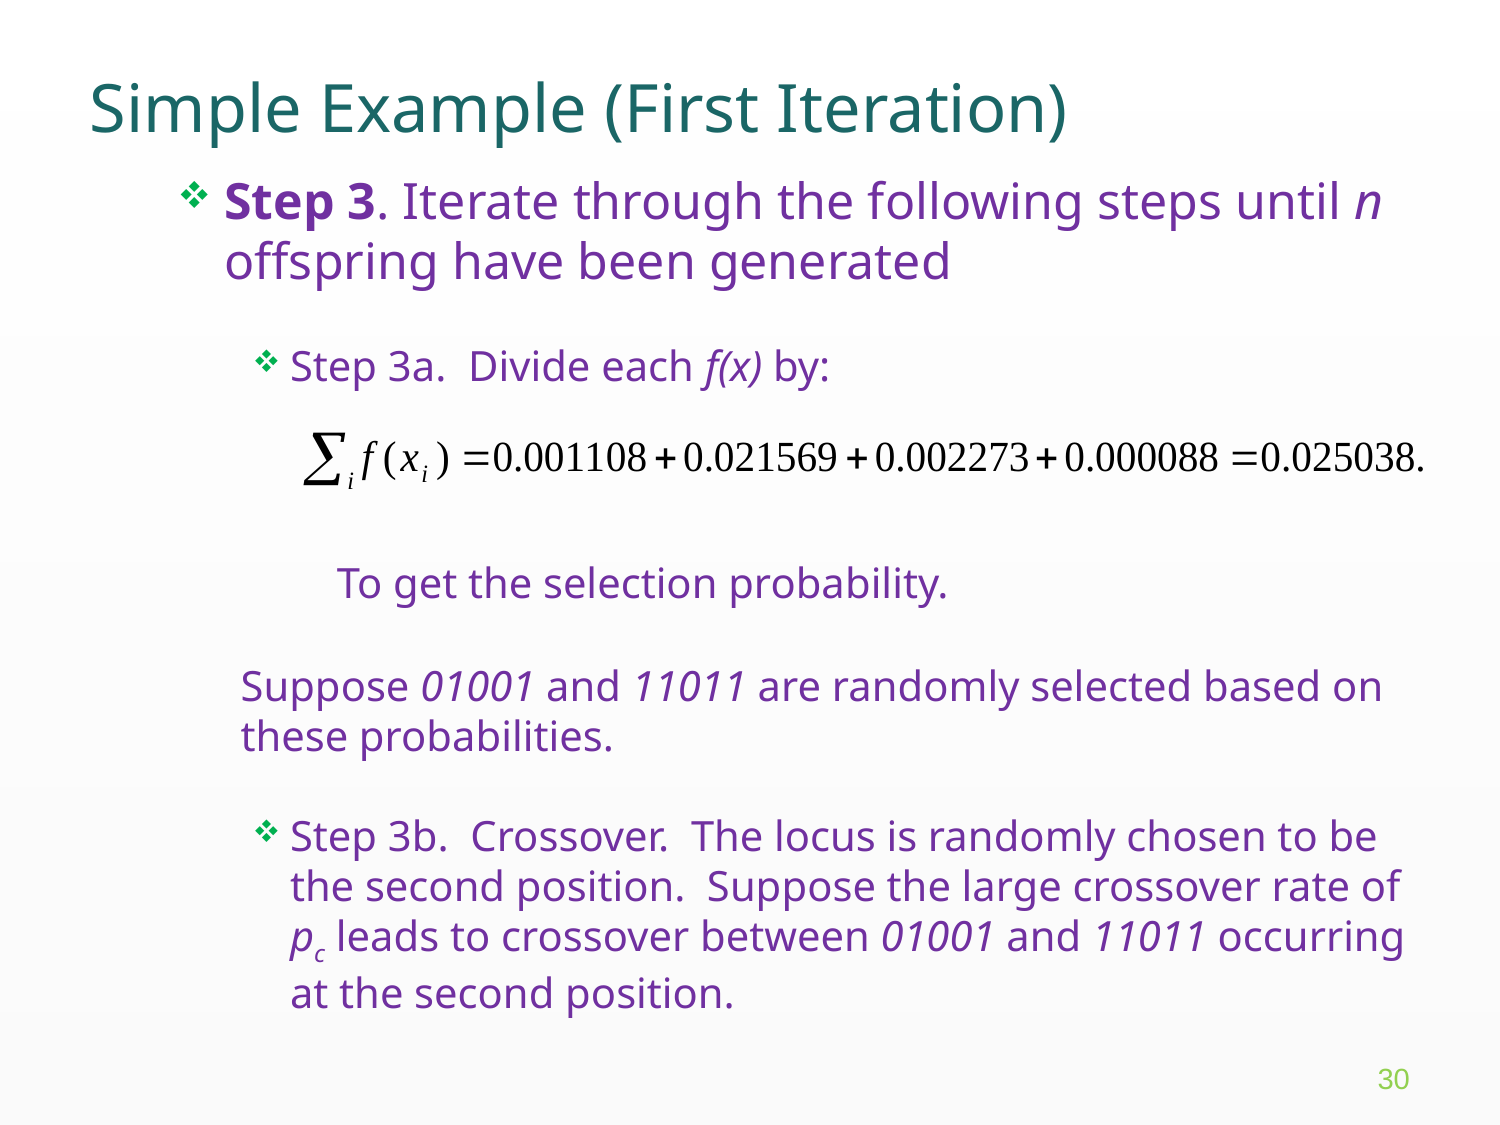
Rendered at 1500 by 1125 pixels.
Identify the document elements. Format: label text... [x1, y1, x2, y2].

text_box Simple Example (First Iteration) [0, 1, 1500, 213]
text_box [297, 424, 1431, 500]
text_box Step 3. Iterate through the following steps until n offspring have been generated Step 3a. Divide each f(x) by: To get the selection probability. Suppose 01001 and 11011 are randomly selected based on these probabilities. Step 3b. Crossover. The locus is randomly chosen to be the second position. Suppose the large crossover rate of pc leads to crossover between 01001 and 11011 occurring at the second position. [87, 162, 1438, 1025]
slide_number 30 [1362, 1025, 1425, 1103]
